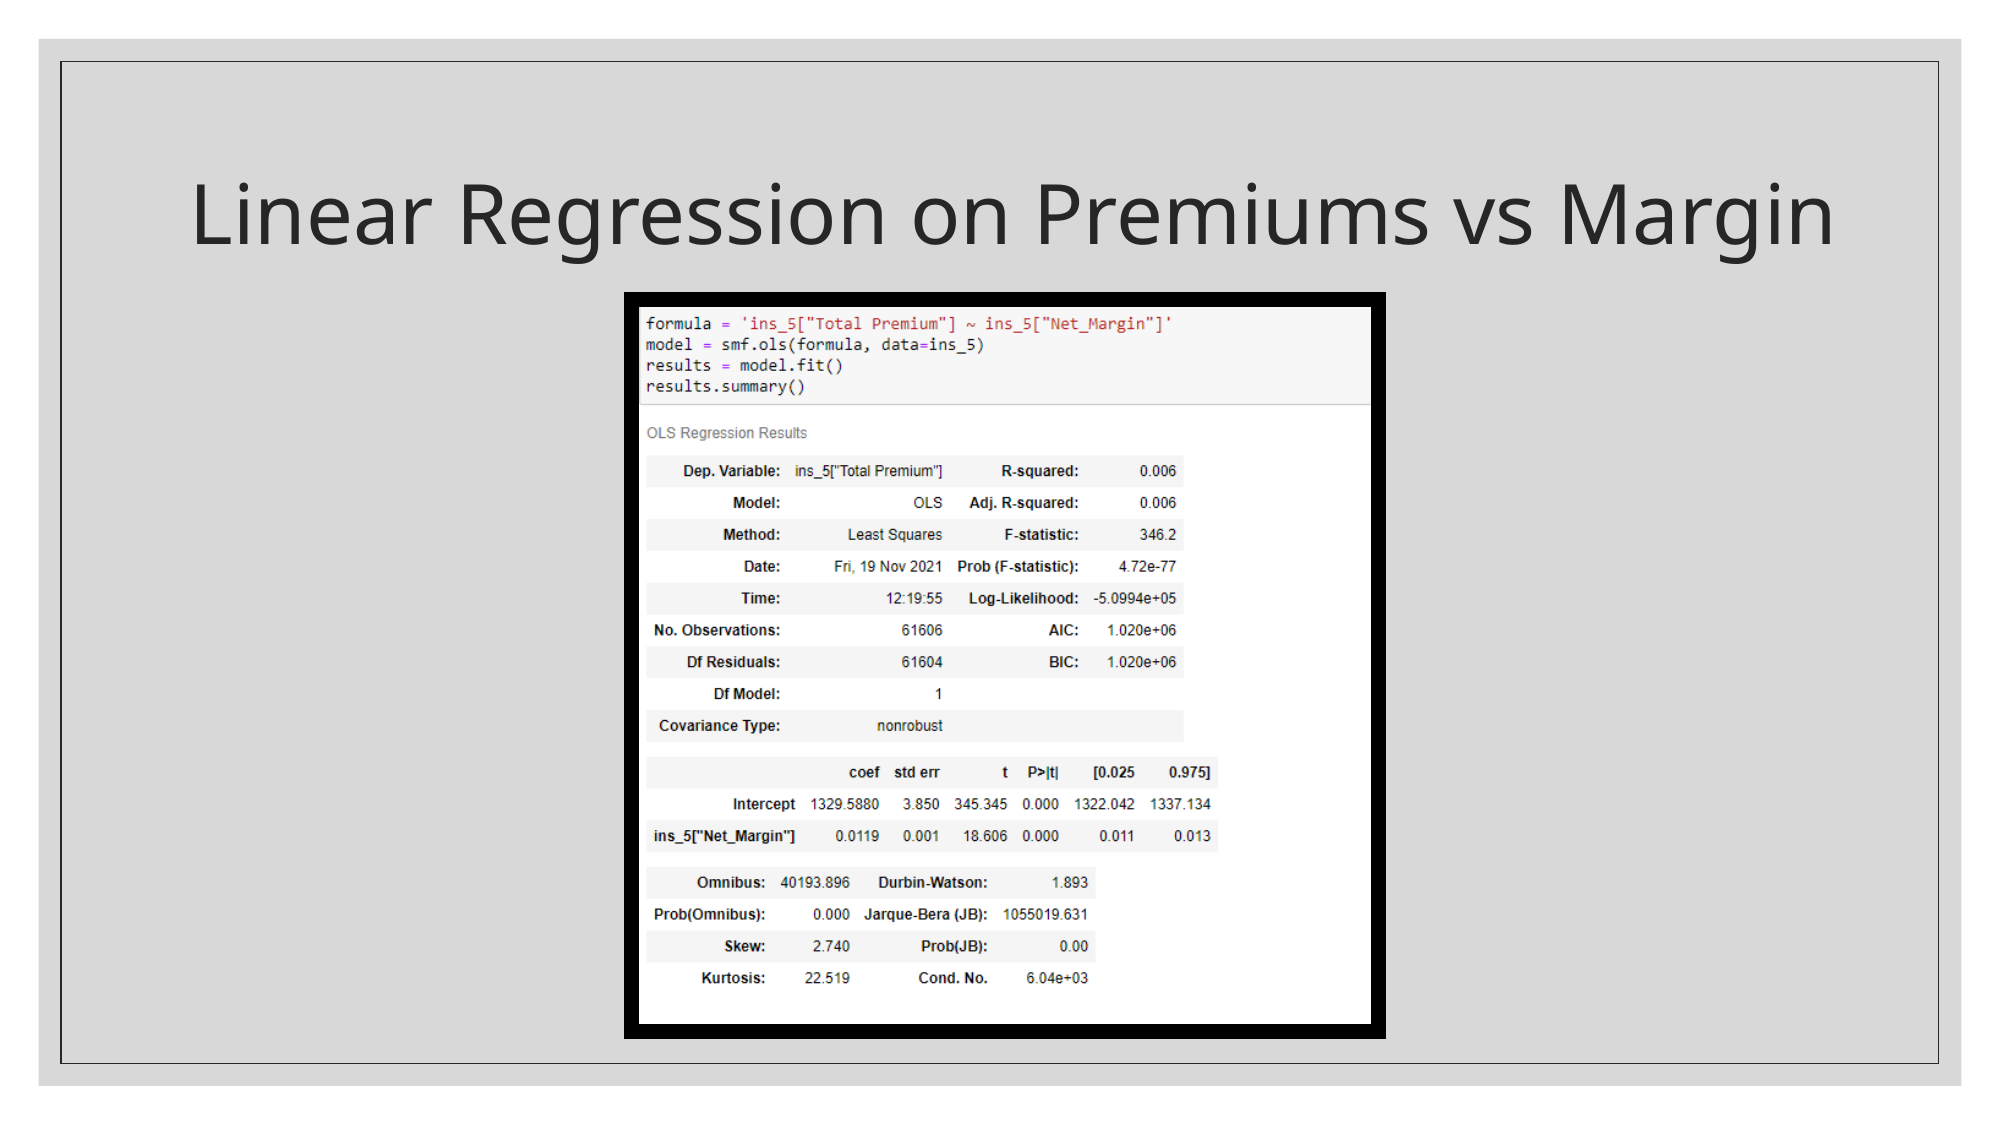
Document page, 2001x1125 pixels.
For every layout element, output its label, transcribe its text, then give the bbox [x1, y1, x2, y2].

title Linear Regression on Premiums vs Margin [174, 105, 1878, 331]
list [638, 306, 1371, 1025]
